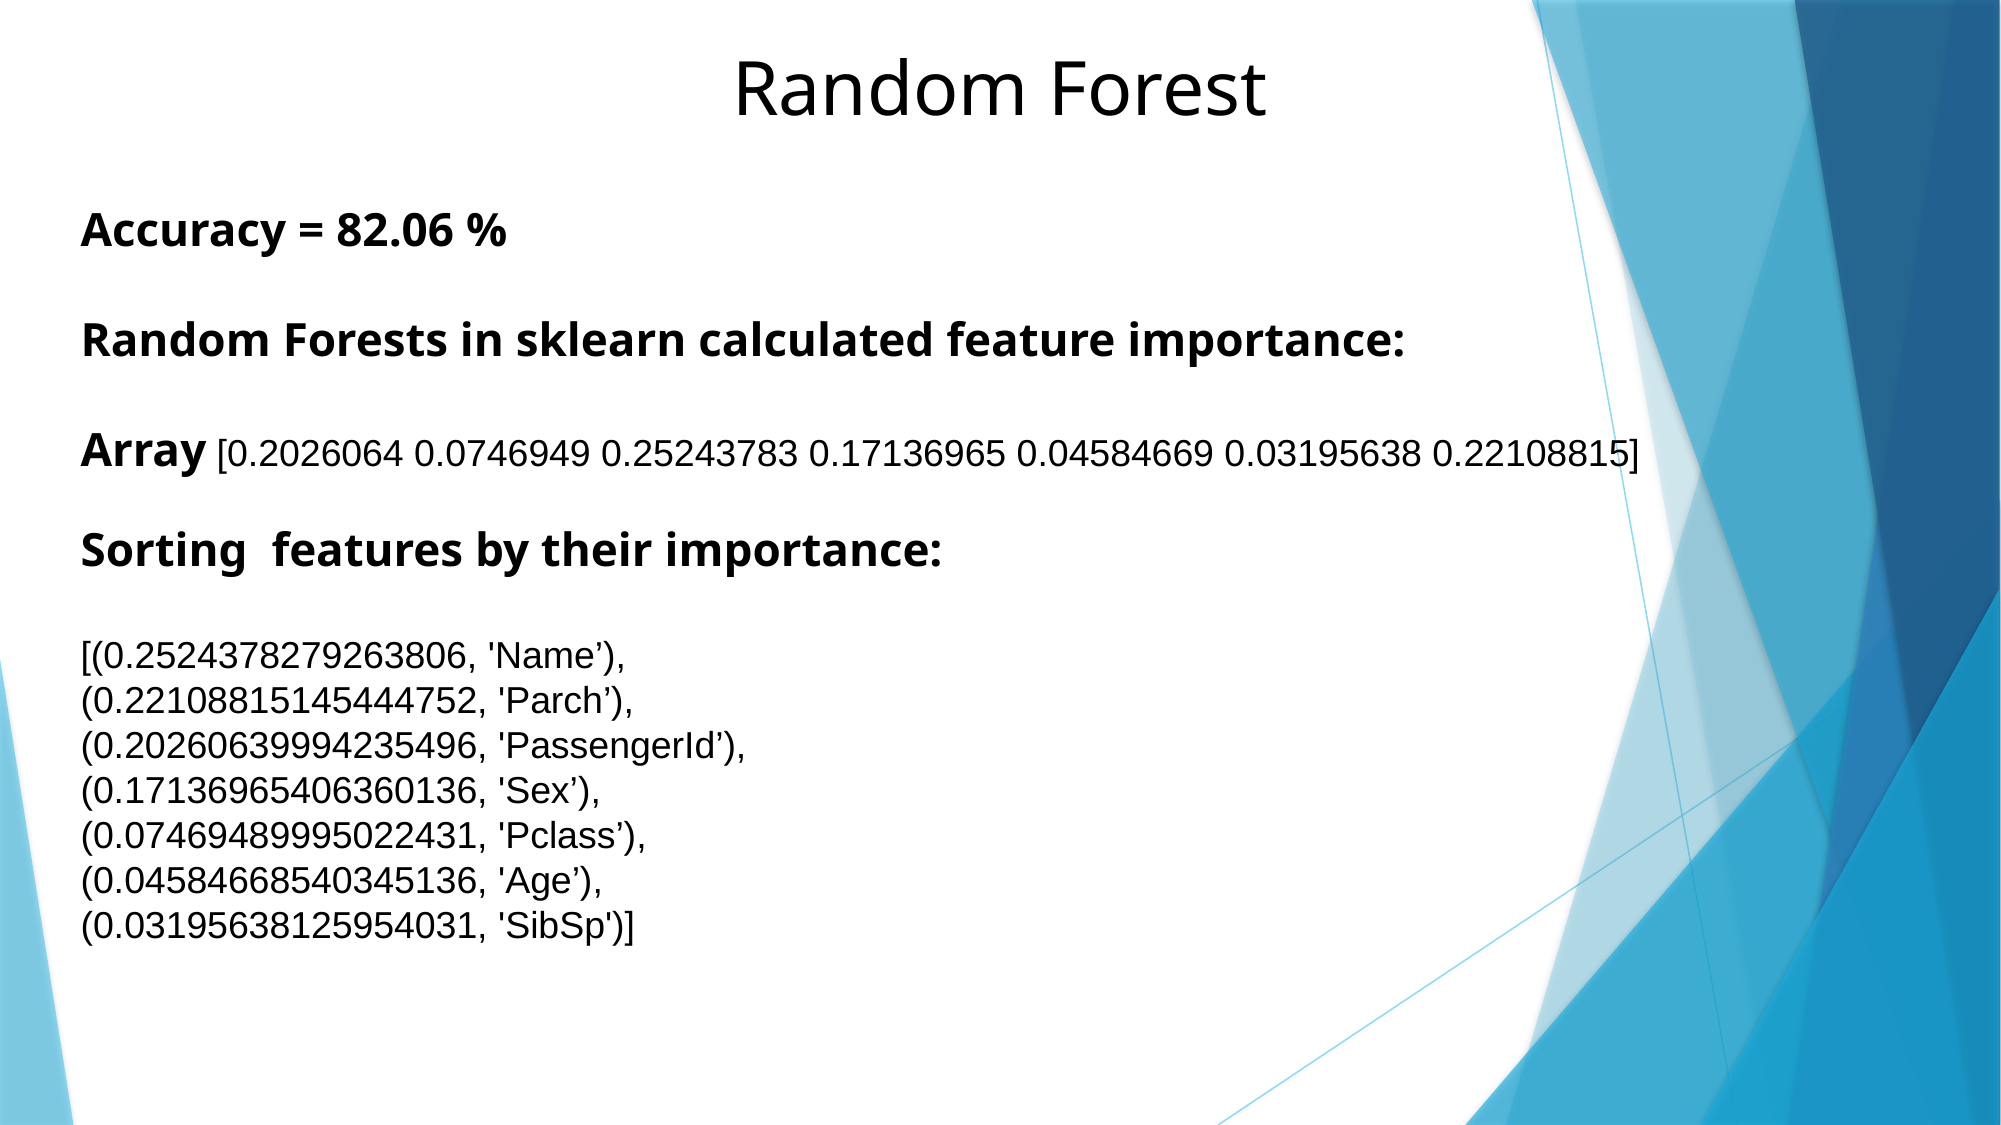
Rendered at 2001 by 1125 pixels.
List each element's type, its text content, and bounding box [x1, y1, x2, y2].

list Accuracy = 82.06 % Random Forests in sklearn calculated feature importance: Array [0.2026064 0.0746949 0.25243783 0.17136965 0.04584669 0.03195638 0.22108815] Sorting features by their importance: [(0.2524378279263806, 'Name’), (0.22108815145444752, 'Parch’), (0.20260639994235496, 'PassengerId’), (0.17136965406360136, 'Sex’), (0.07469489995022431, 'Pclass’), (0.04584668540345136, 'Age’), (0.03195638125954031, 'SibSp')] [80, 200, 1963, 946]
title Random Forest [137, 32, 1863, 156]
